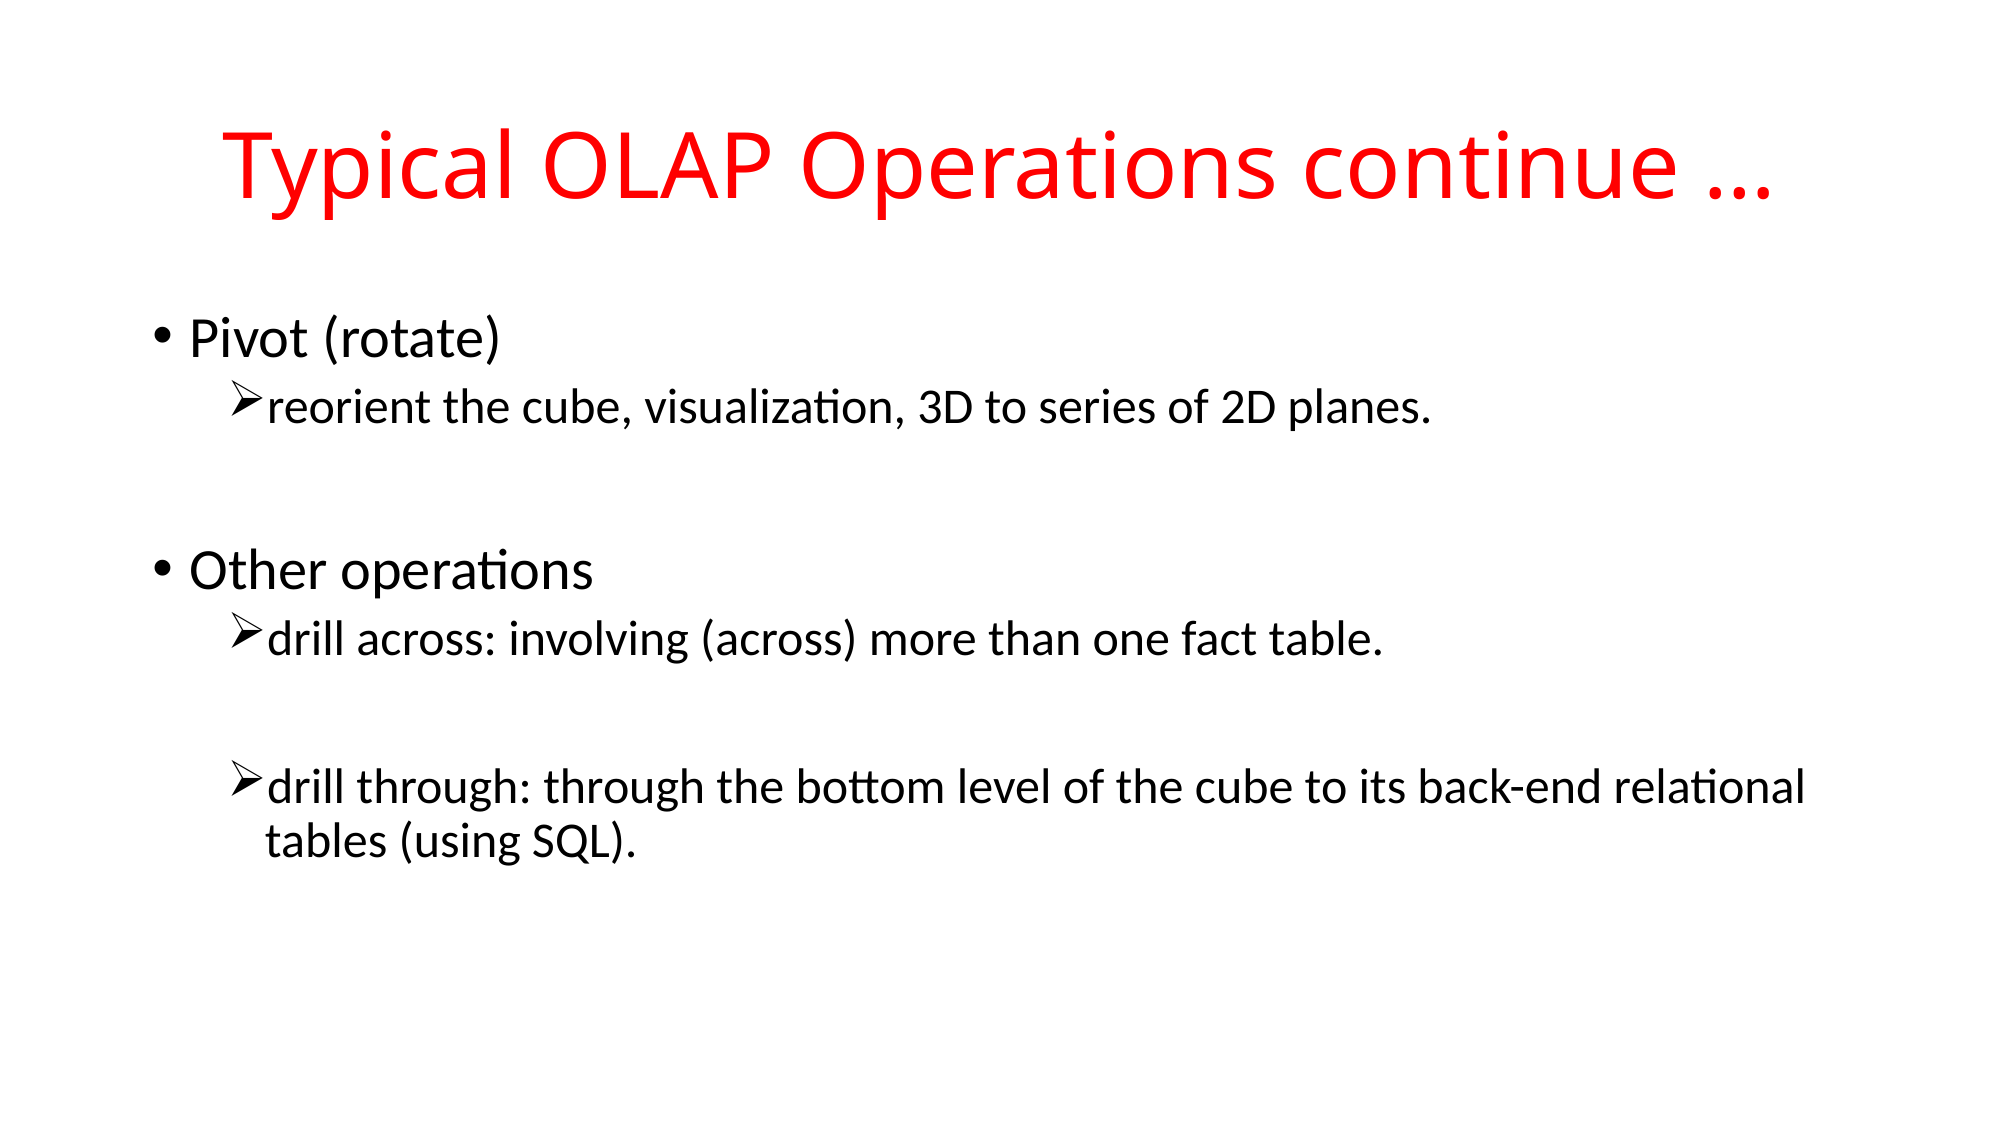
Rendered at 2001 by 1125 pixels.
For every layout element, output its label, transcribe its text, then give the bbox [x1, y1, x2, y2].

title Typical OLAP Operations continue … [137, 59, 1863, 278]
list Pivot (rotate) reorient the cube, visualization, 3D to series of 2D planes. Other operations drill across: involving (across) more than one fact table. drill through: through the bottom level of the cube to its back-end relational tables (using SQL). [137, 299, 1863, 1014]
